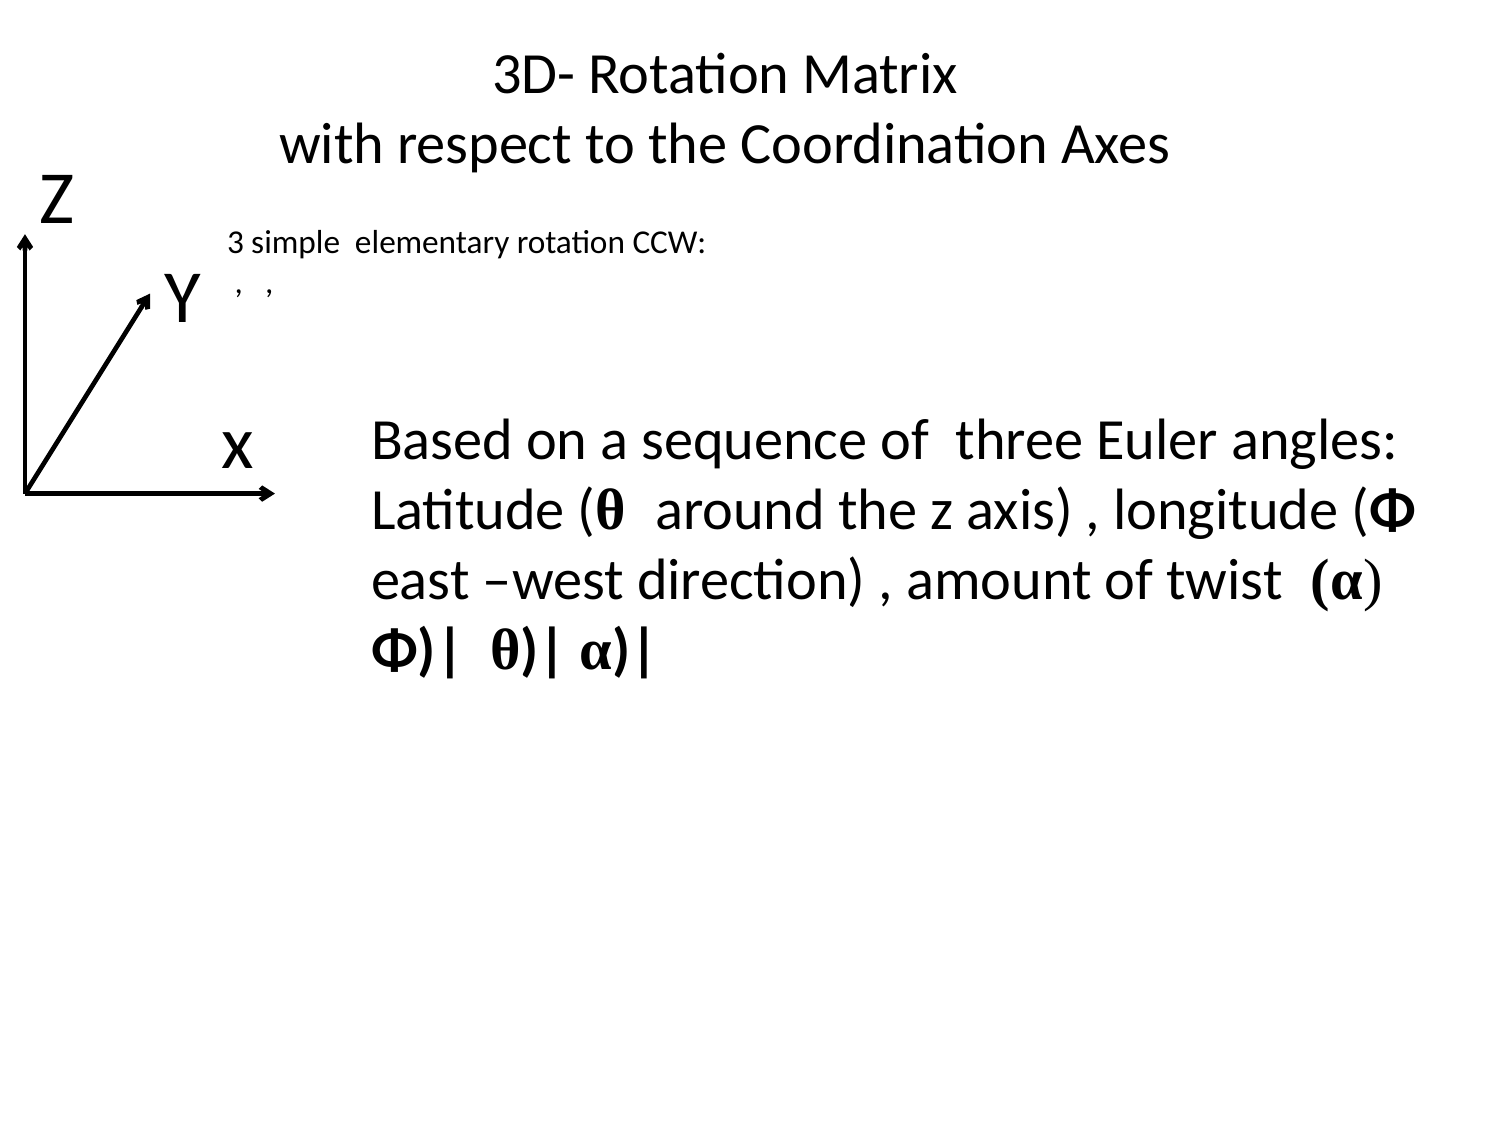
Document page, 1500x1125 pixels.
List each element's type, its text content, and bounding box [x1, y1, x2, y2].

title 3D- Rotation Matrix with respect to the Coordination Axes [24, 11, 1425, 199]
text_box Z [24, 140, 175, 246]
text_box Y [149, 240, 300, 346]
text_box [24, 293, 151, 493]
text_box x [206, 385, 357, 491]
text_box [1153, 505, 1185, 567]
